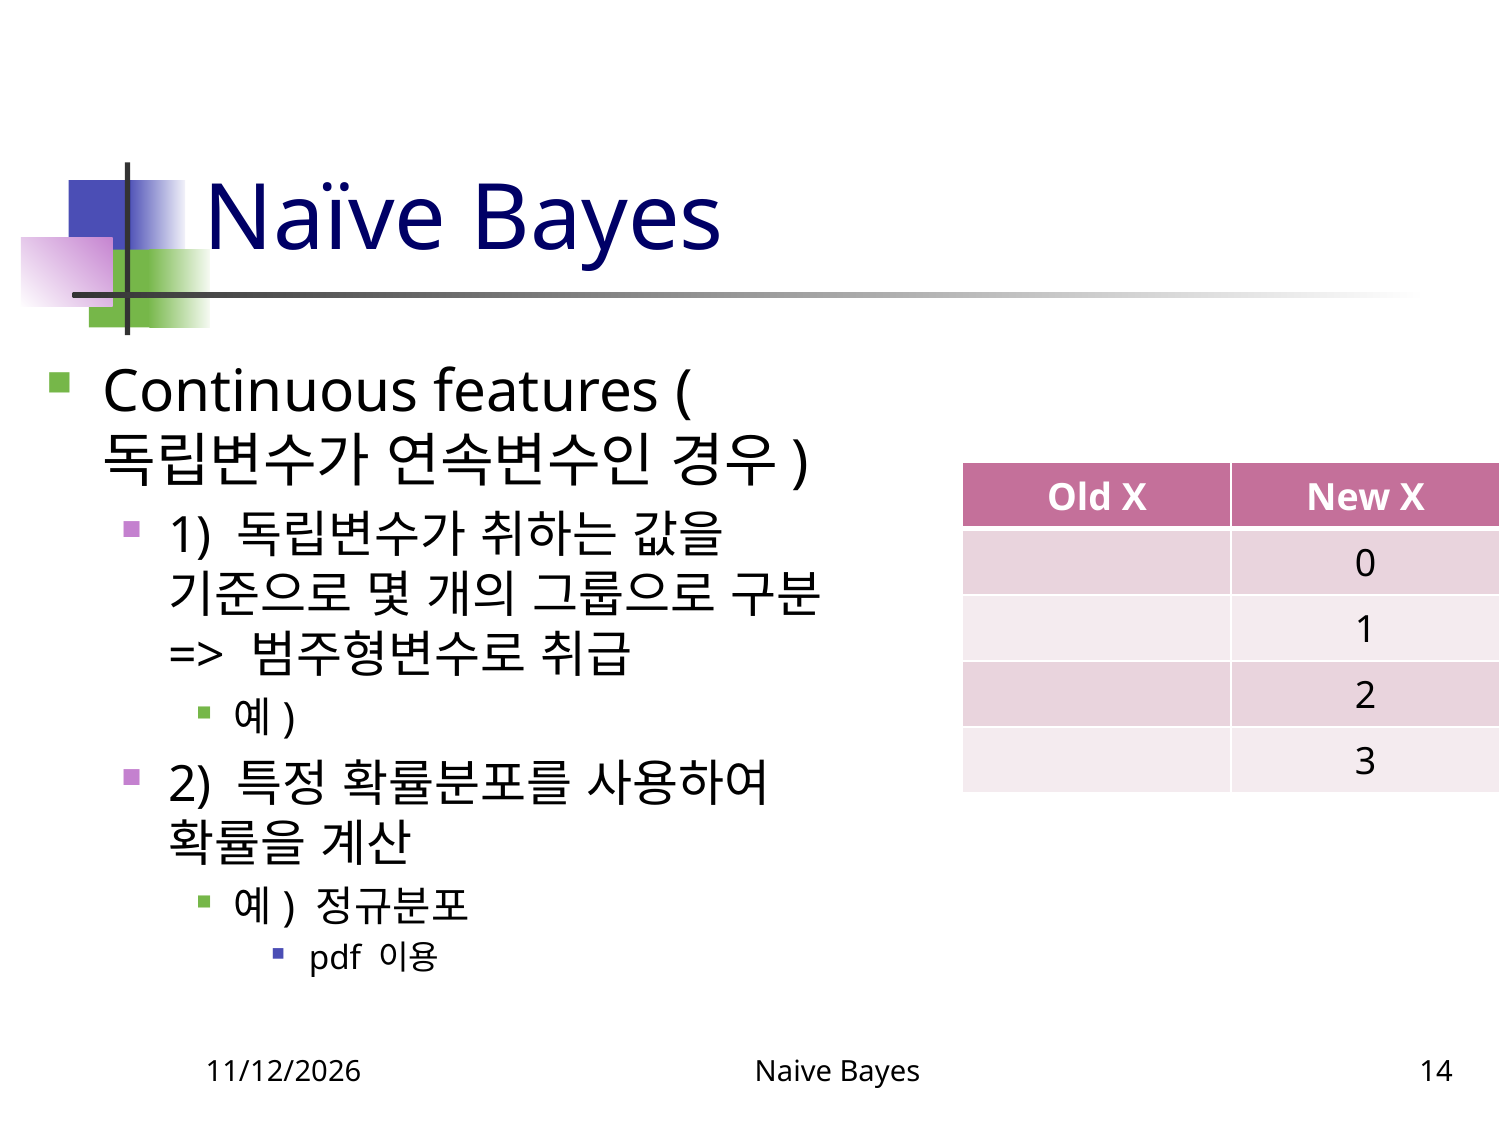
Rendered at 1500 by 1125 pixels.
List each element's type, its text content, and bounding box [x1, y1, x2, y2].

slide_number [190, 1024, 504, 1100]
footer Naive Bayes [600, 1024, 1075, 1100]
slide_number 14 [1155, 1024, 1468, 1100]
title Naïve Bayes [188, 35, 1468, 275]
